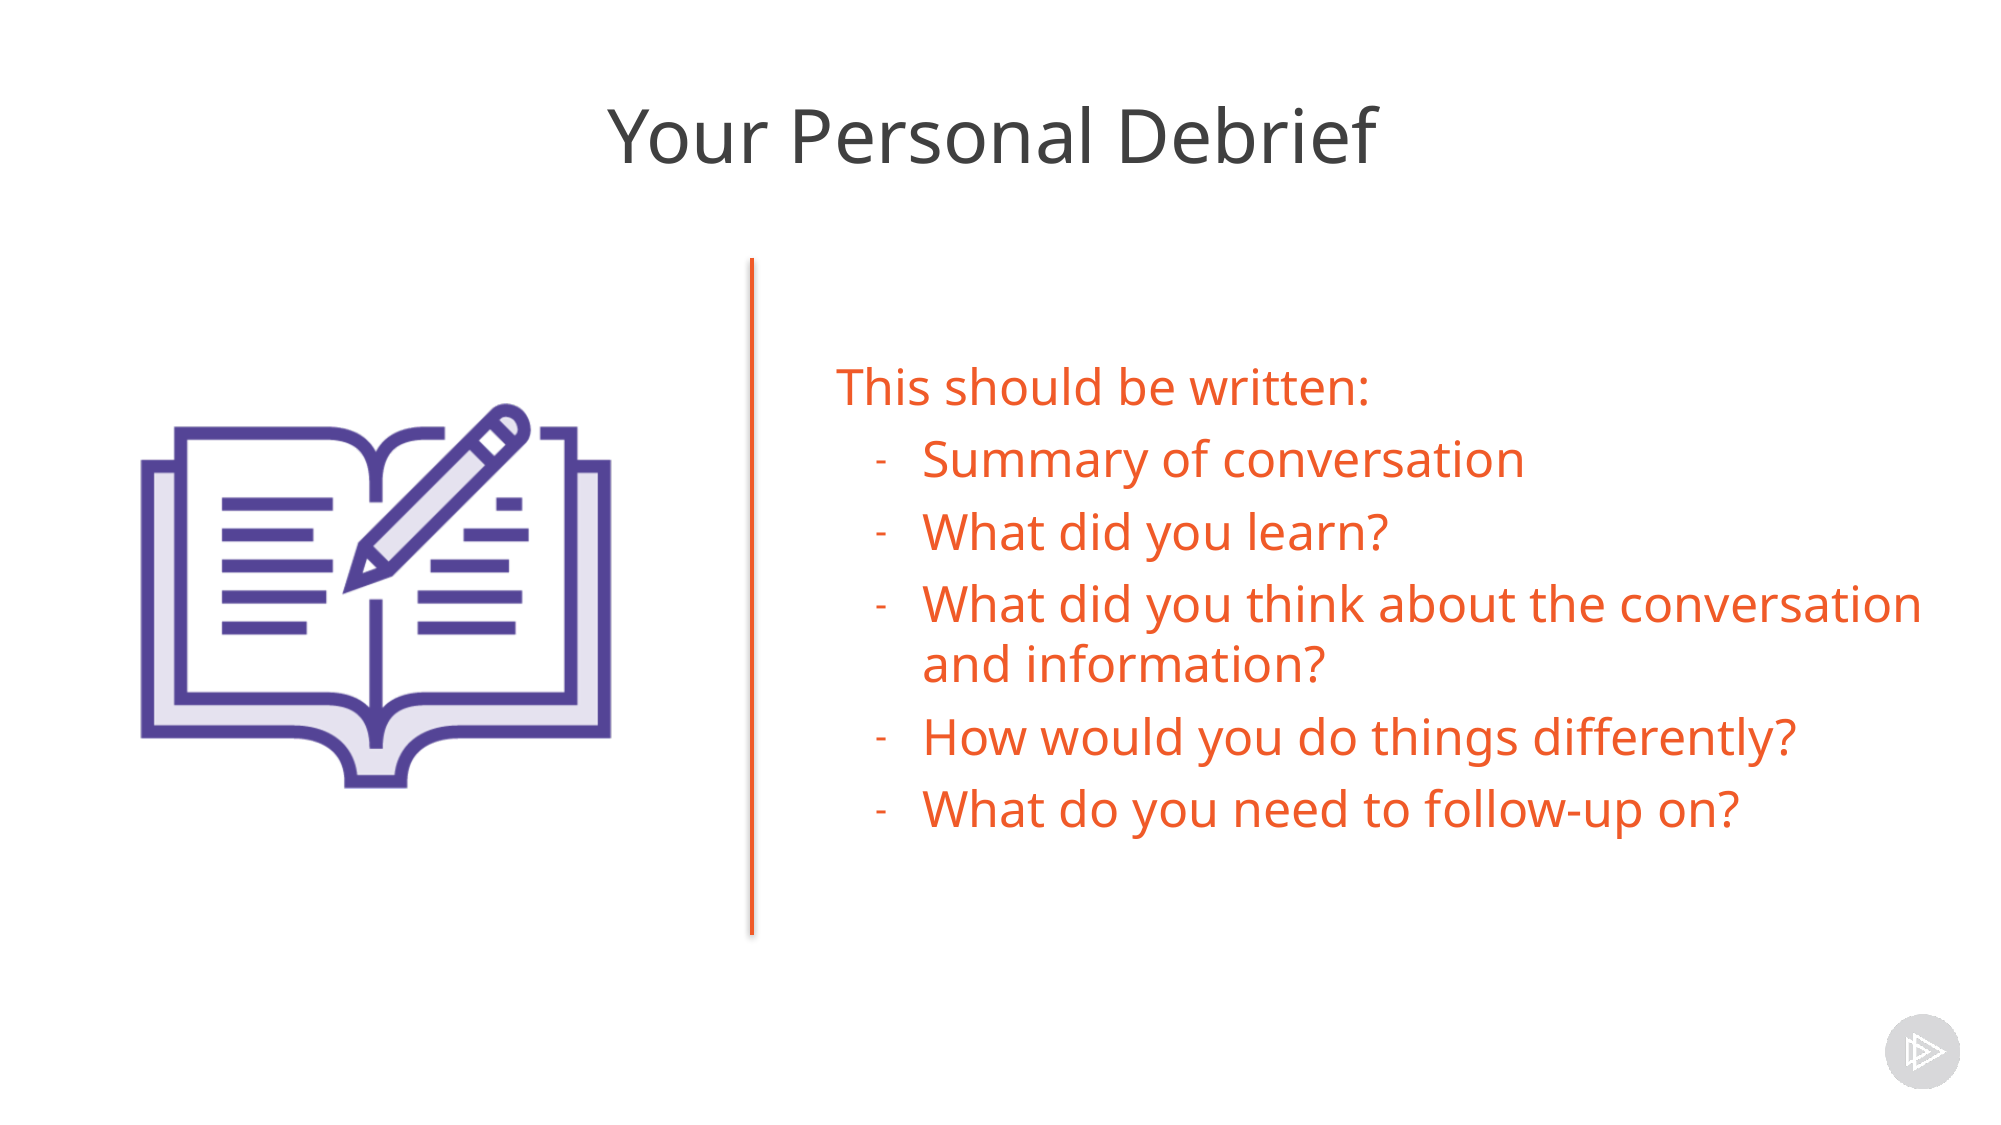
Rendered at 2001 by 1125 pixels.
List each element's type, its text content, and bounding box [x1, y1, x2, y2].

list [133, 396, 620, 797]
title Your Personal Debrief [115, 95, 1885, 168]
list This should be written: Summary of conversation What did you learn? What did you think about the conversation and information? How would you do things differently? What do you need to follow-up on? [826, 257, 1938, 936]
